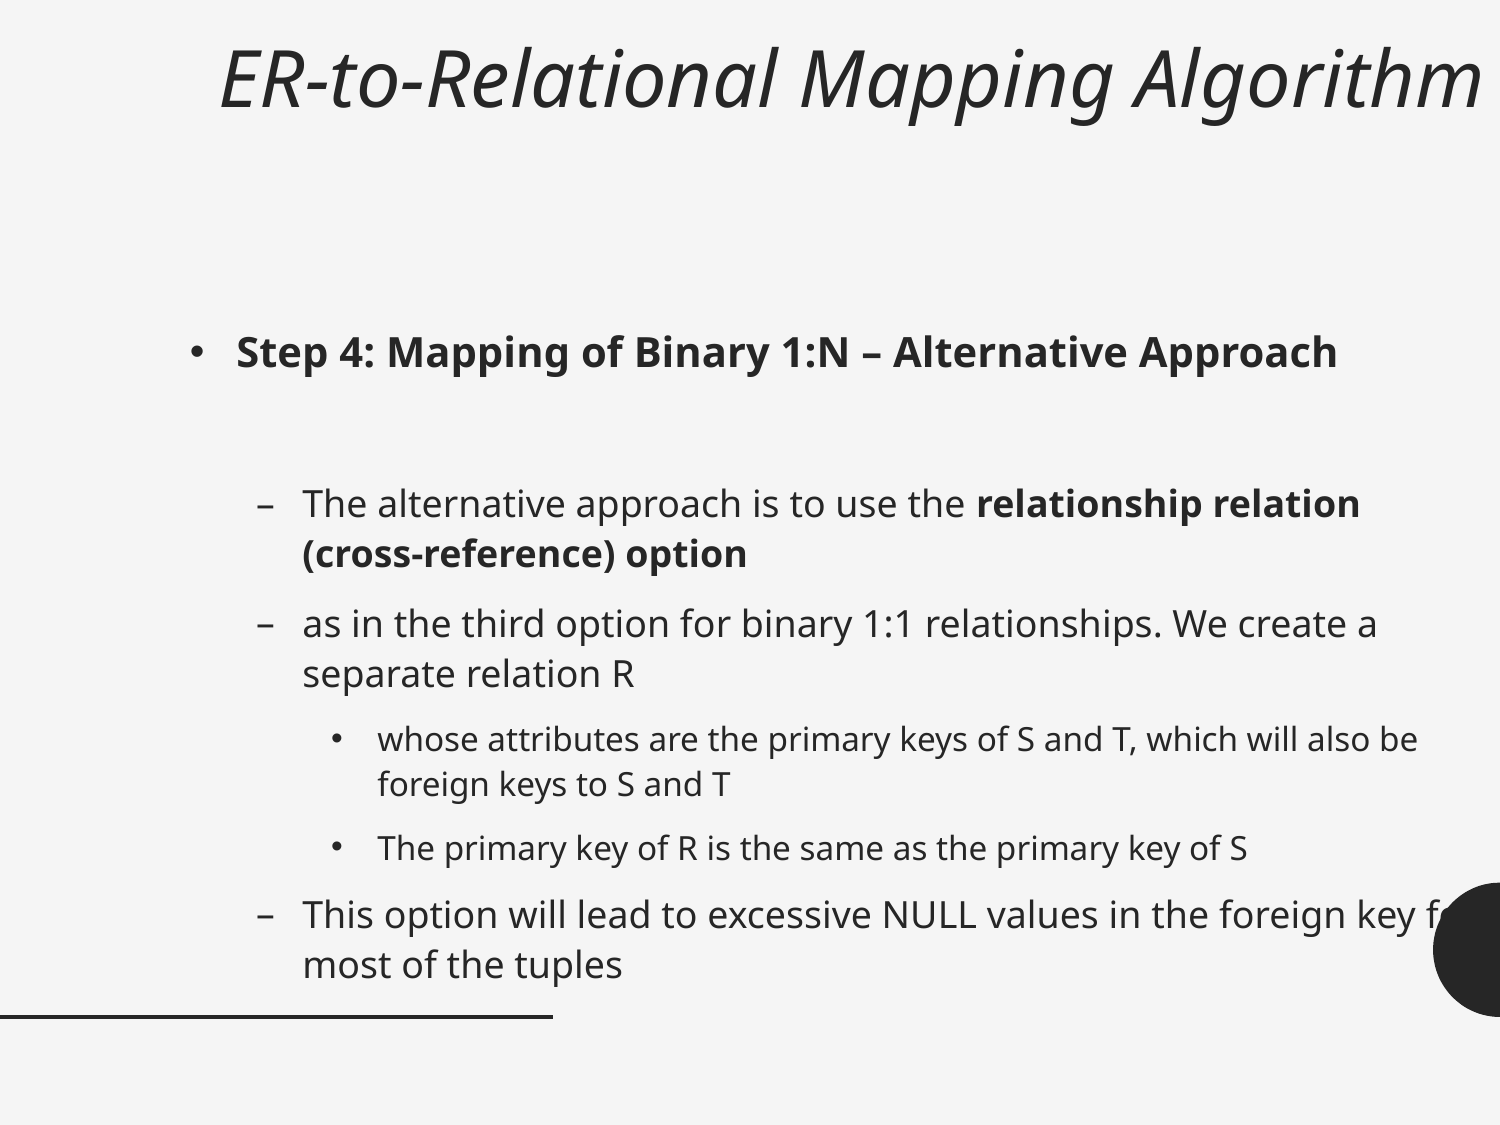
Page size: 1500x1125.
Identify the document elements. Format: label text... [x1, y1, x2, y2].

list Step 4: Mapping of Binary 1:N – Alternative Approach The alternative approach is to use the relationship relation (cross-reference) option as in the third option for binary 1:1 relationships. We create a separate relation R whose attributes are the primary keys of S and T, which will also be foreign keys to S and T The primary key of R is the same as the primary key of S This option will lead to excessive NULL values in the foreign key for most of the tuples [174, 312, 1500, 1063]
title ER-to-Relational Mapping Algorithm [162, 31, 1500, 282]
